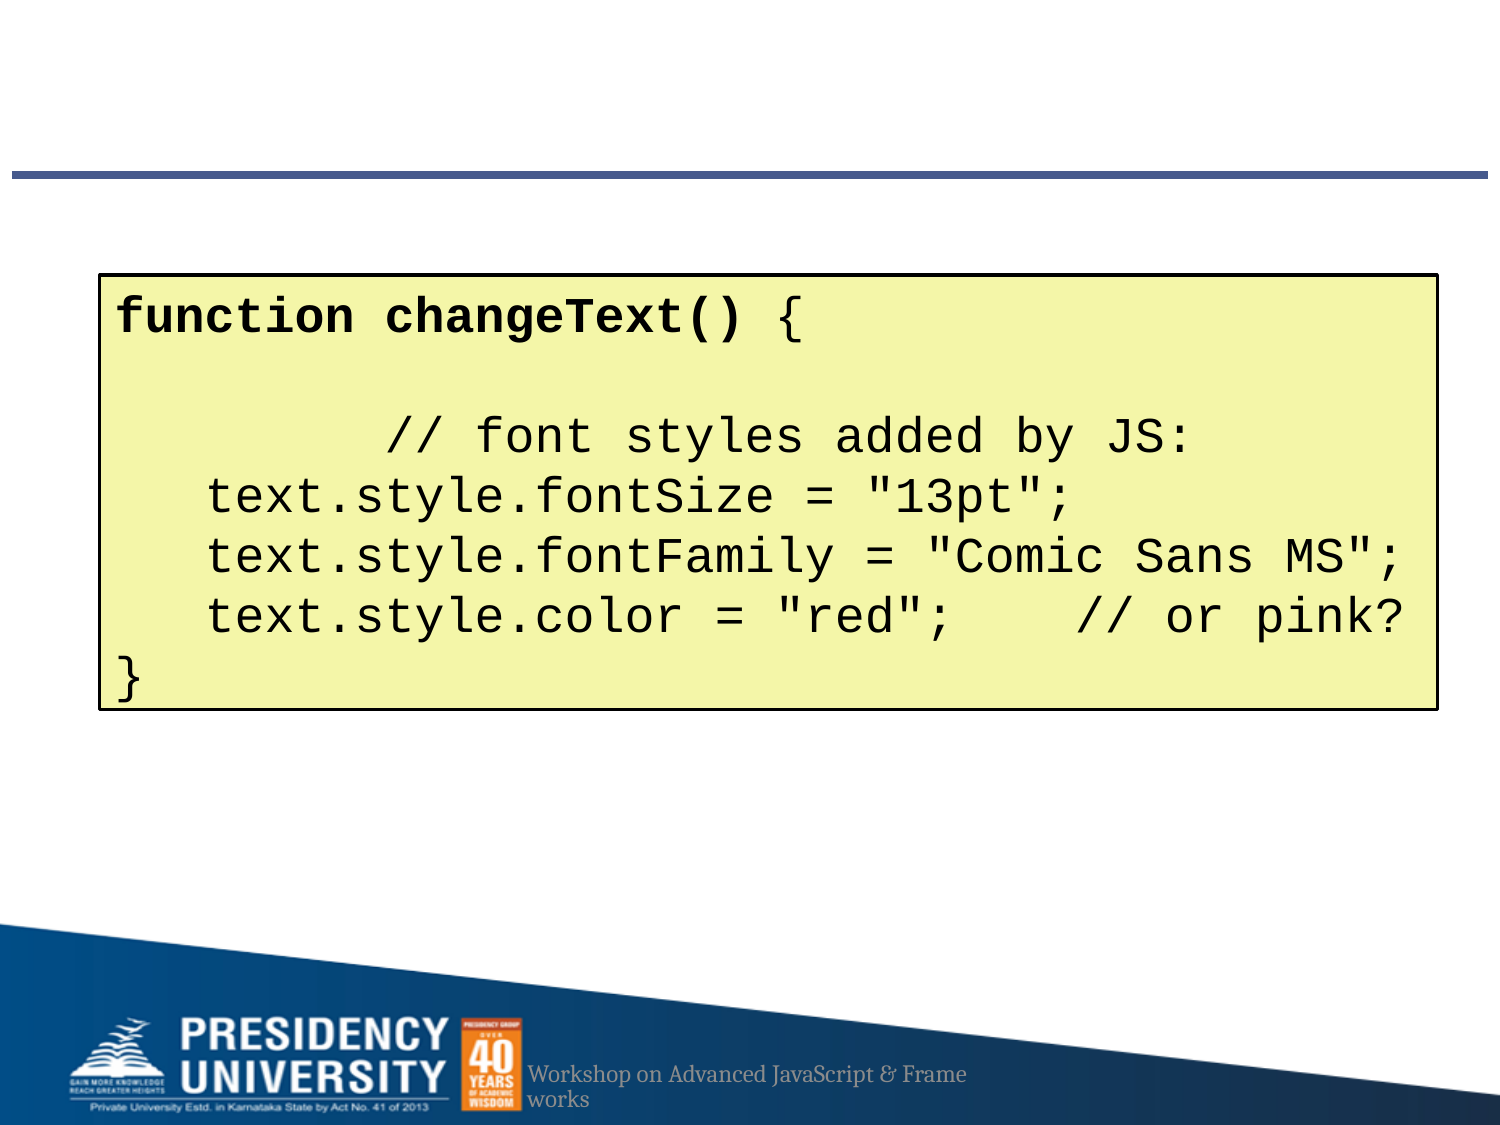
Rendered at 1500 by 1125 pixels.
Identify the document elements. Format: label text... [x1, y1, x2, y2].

text_box function changeText() { // font styles added by JS: text.style.fontSize = "13pt"; text.style.fontFamily = "Comic Sans MS"; text.style.color = "red"; // or pink? } [99, 274, 1438, 710]
picture [0, 921, 1500, 1125]
footer Workshop on Advanced JavaScript & Frameworks [512, 1042, 988, 1103]
